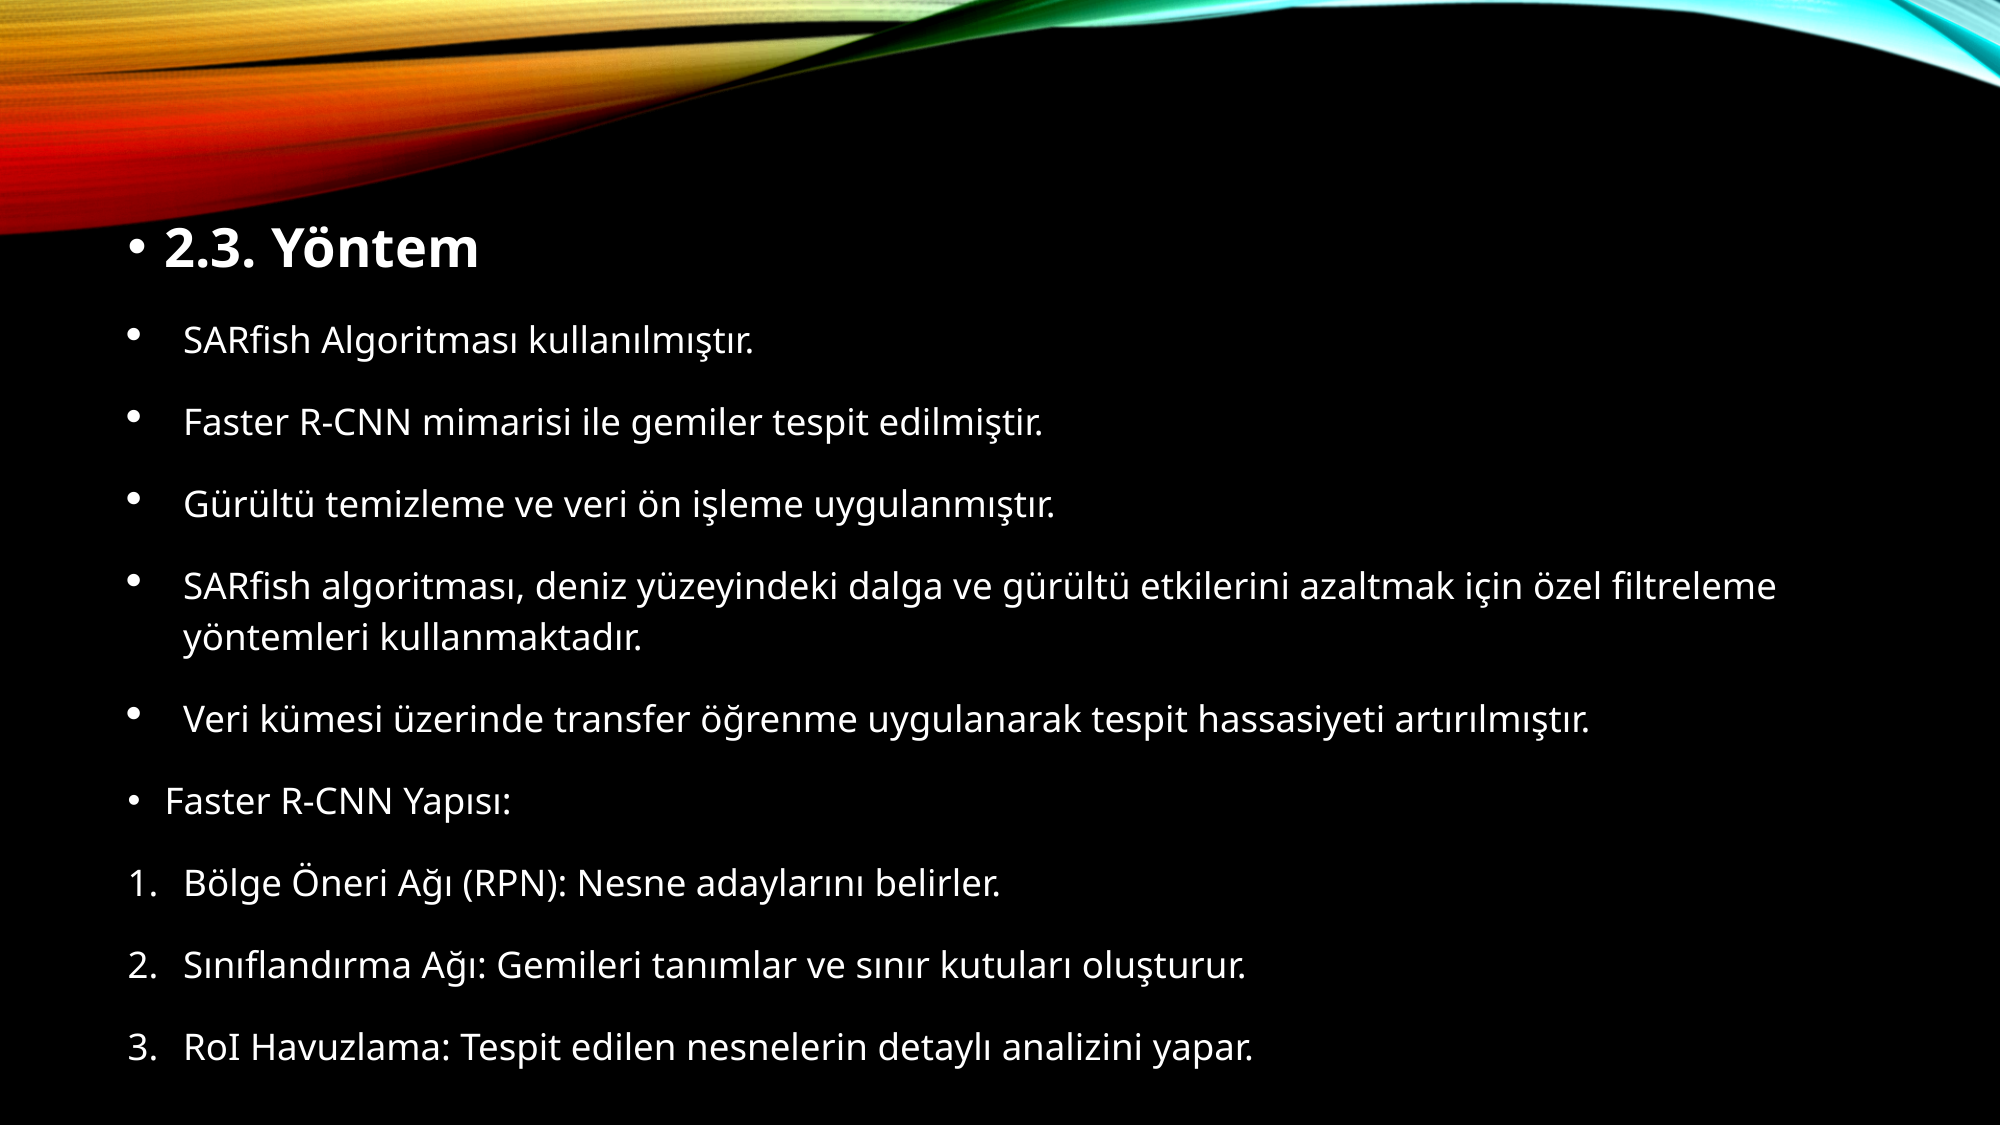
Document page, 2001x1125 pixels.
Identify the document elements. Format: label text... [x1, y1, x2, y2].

picture [0, 0, 2000, 237]
list 2.3. Yöntem SARfish Algoritması kullanılmıştır. Faster R-CNN mimarisi ile gemiler tespit edilmiştir. Gürültü temizleme ve veri ön işleme uygulanmıştır. SARfish algoritması, deniz yüzeyindeki dalga ve gürültü etkilerini azaltmak için özel filtreleme yöntemleri kullanmaktadır. Veri kümesi üzerinde transfer öğrenme uygulanarak tespit hassasiyeti artırılmıştır. Faster R-CNN Yapısı: Bölge Öneri Ağı (RPN): Nesne adaylarını belirler. Sınıflandırma Ağı: Gemileri tanımlar ve sınır kutuları oluşturur. RoI Havuzlama: Tespit edilen nesnelerin detaylı analizini yapar. [112, 196, 1888, 1083]
